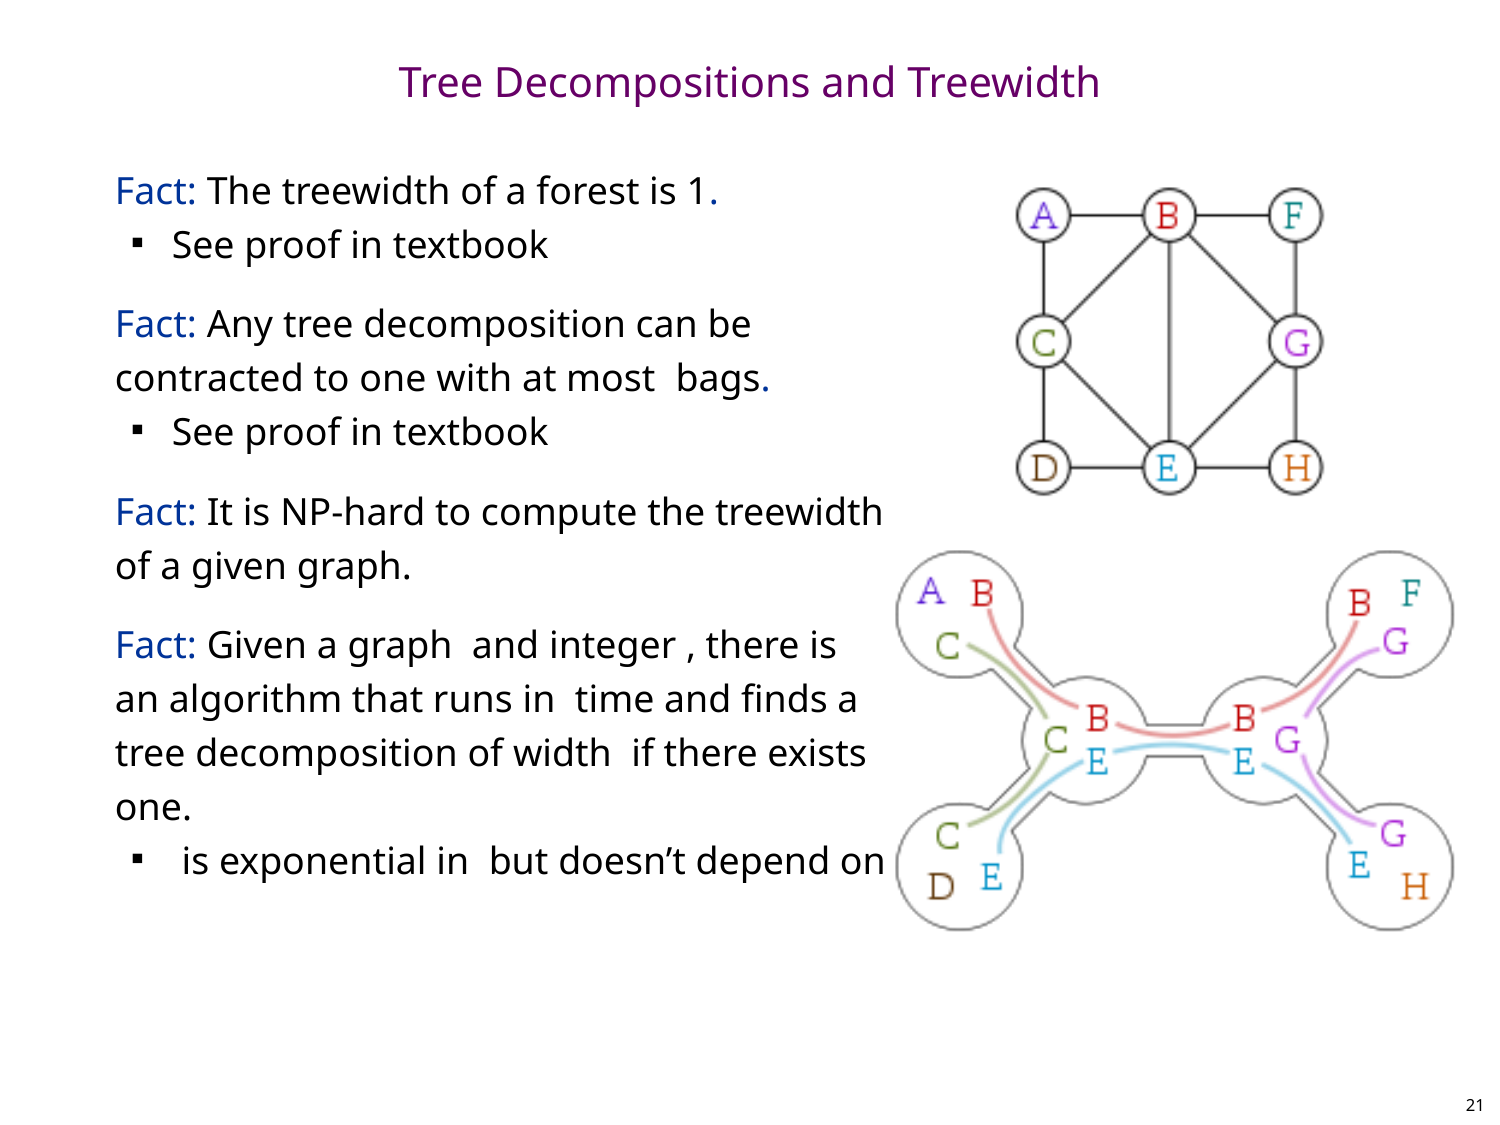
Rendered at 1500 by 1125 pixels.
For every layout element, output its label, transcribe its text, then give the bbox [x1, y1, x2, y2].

picture [887, 174, 1465, 941]
title Tree Decompositions and Treewidth [0, 50, 1500, 125]
slide_number 21 [1187, 1087, 1500, 1125]
